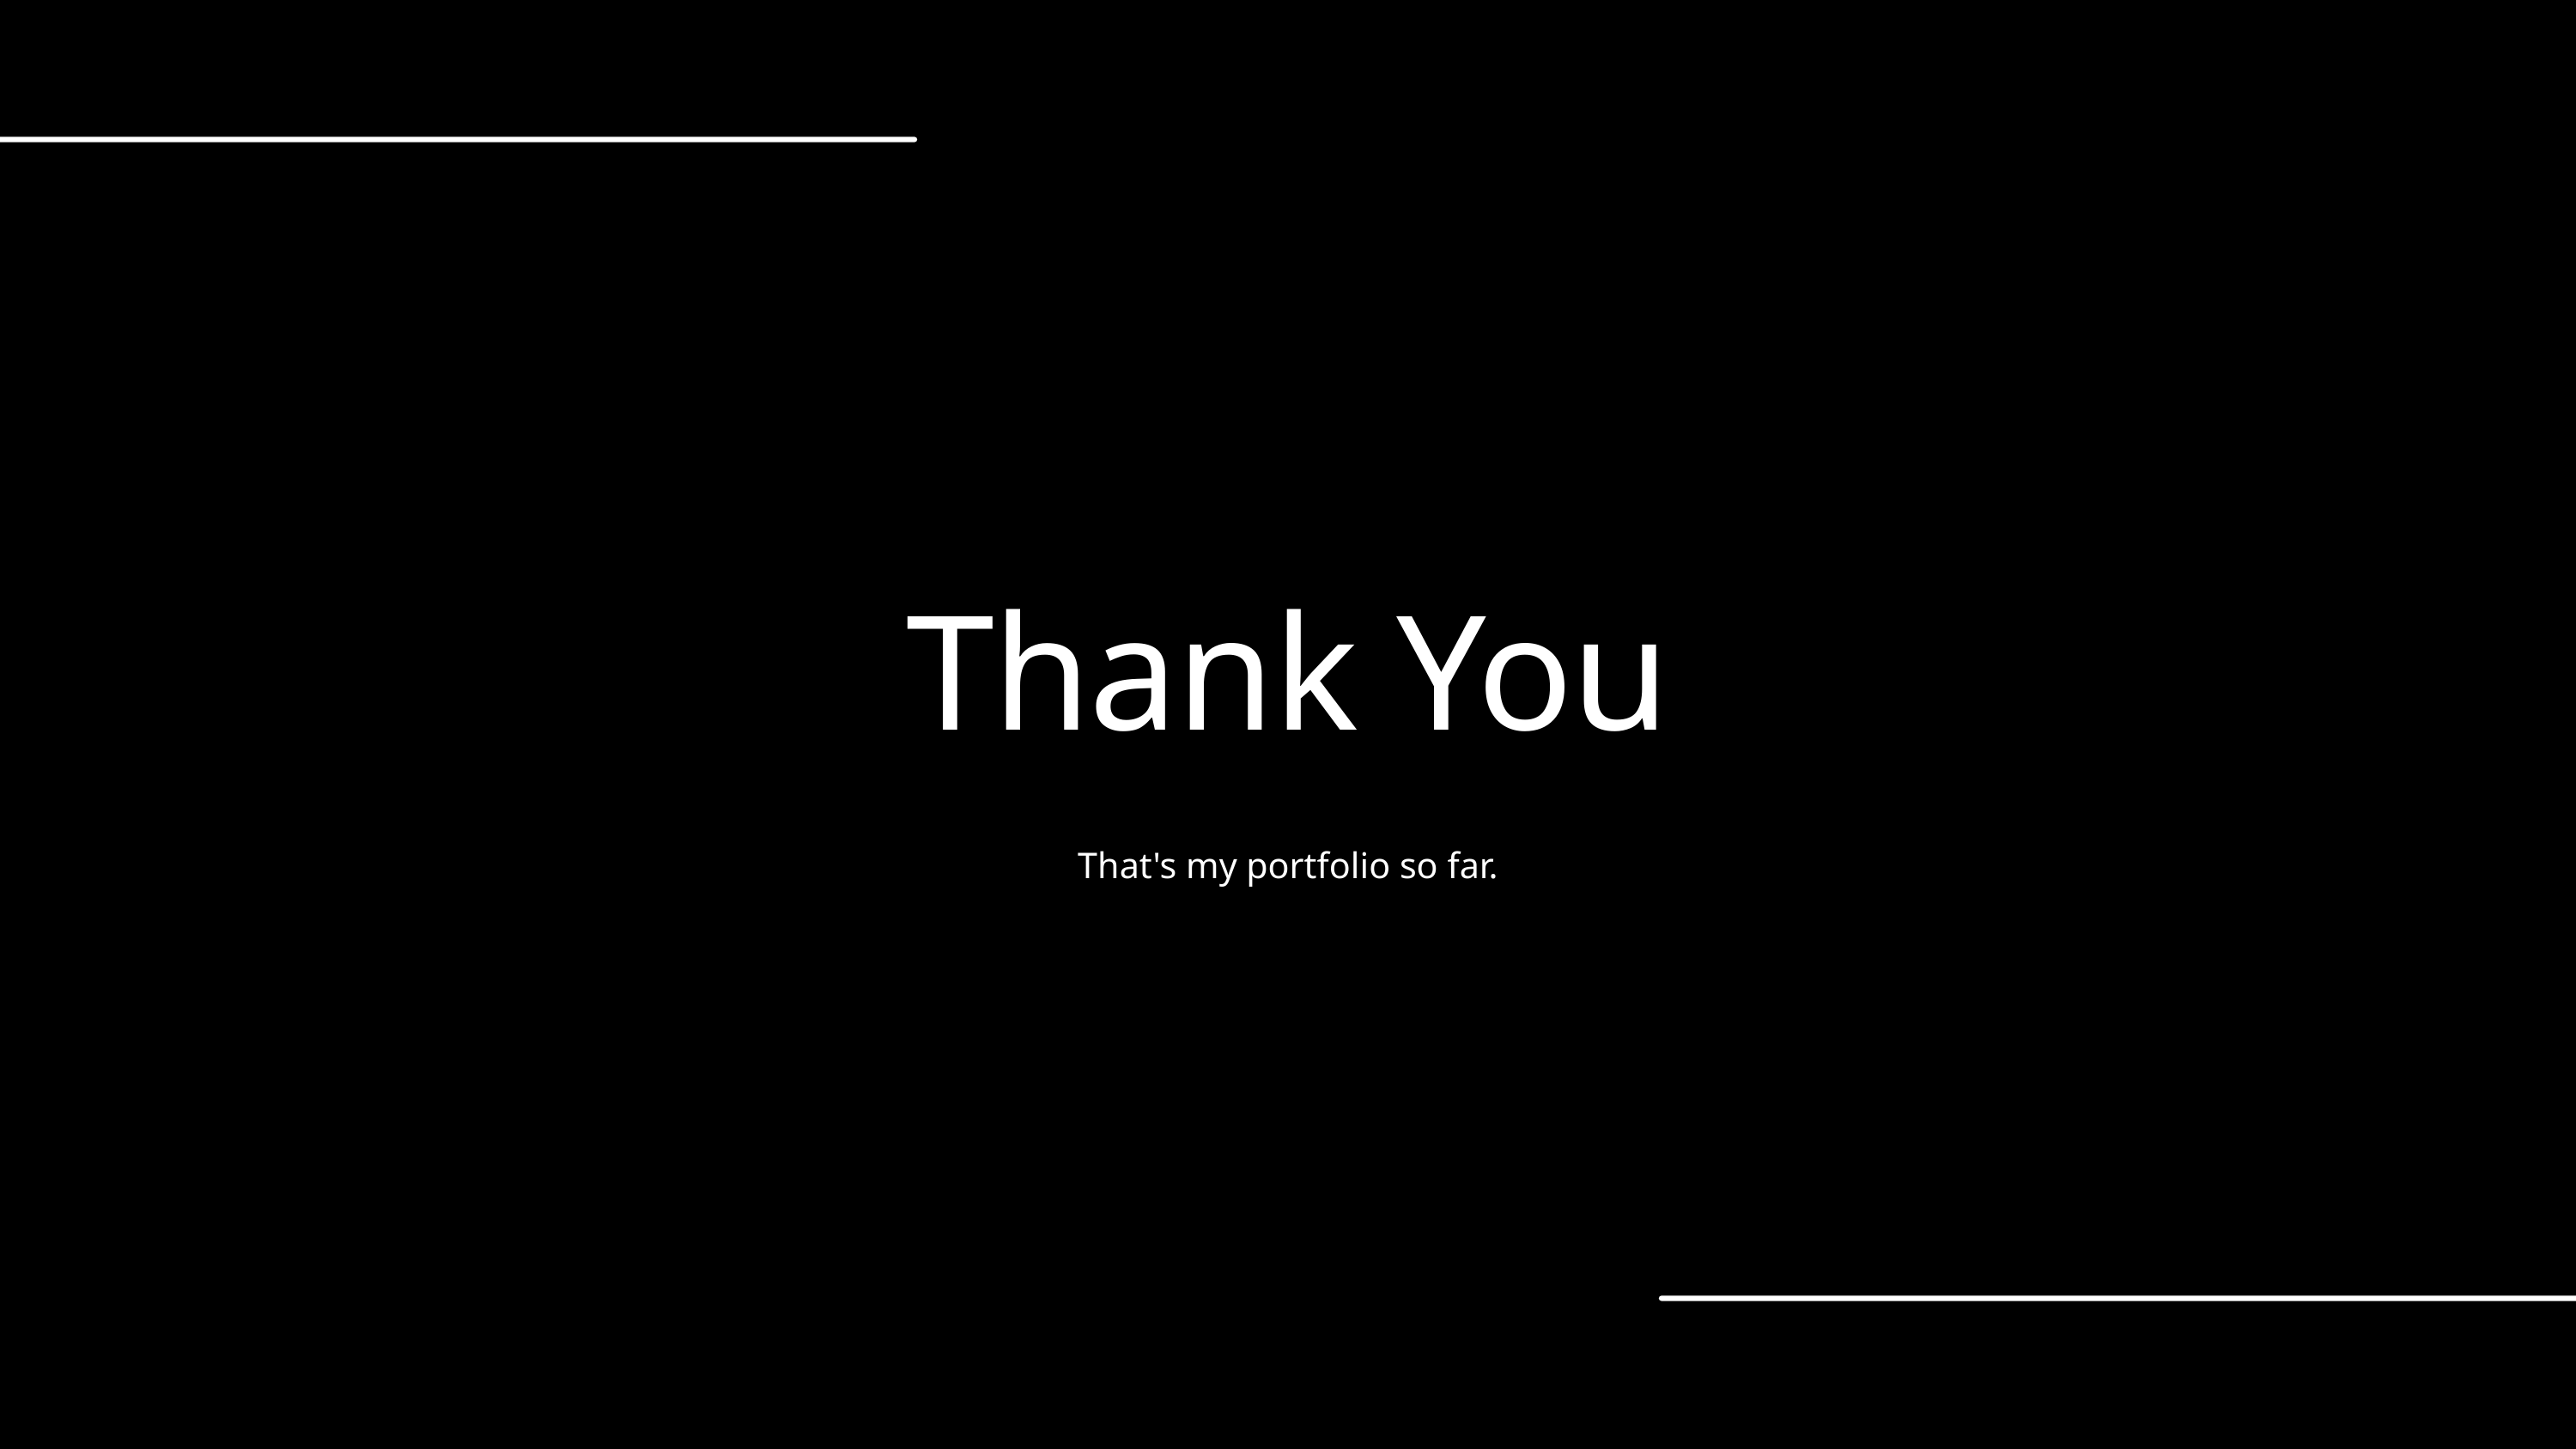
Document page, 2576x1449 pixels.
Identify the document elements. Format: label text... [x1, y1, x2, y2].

text_box Thank You [540, 538, 2036, 762]
text_box That's my portfolio so far. [659, 836, 1917, 886]
